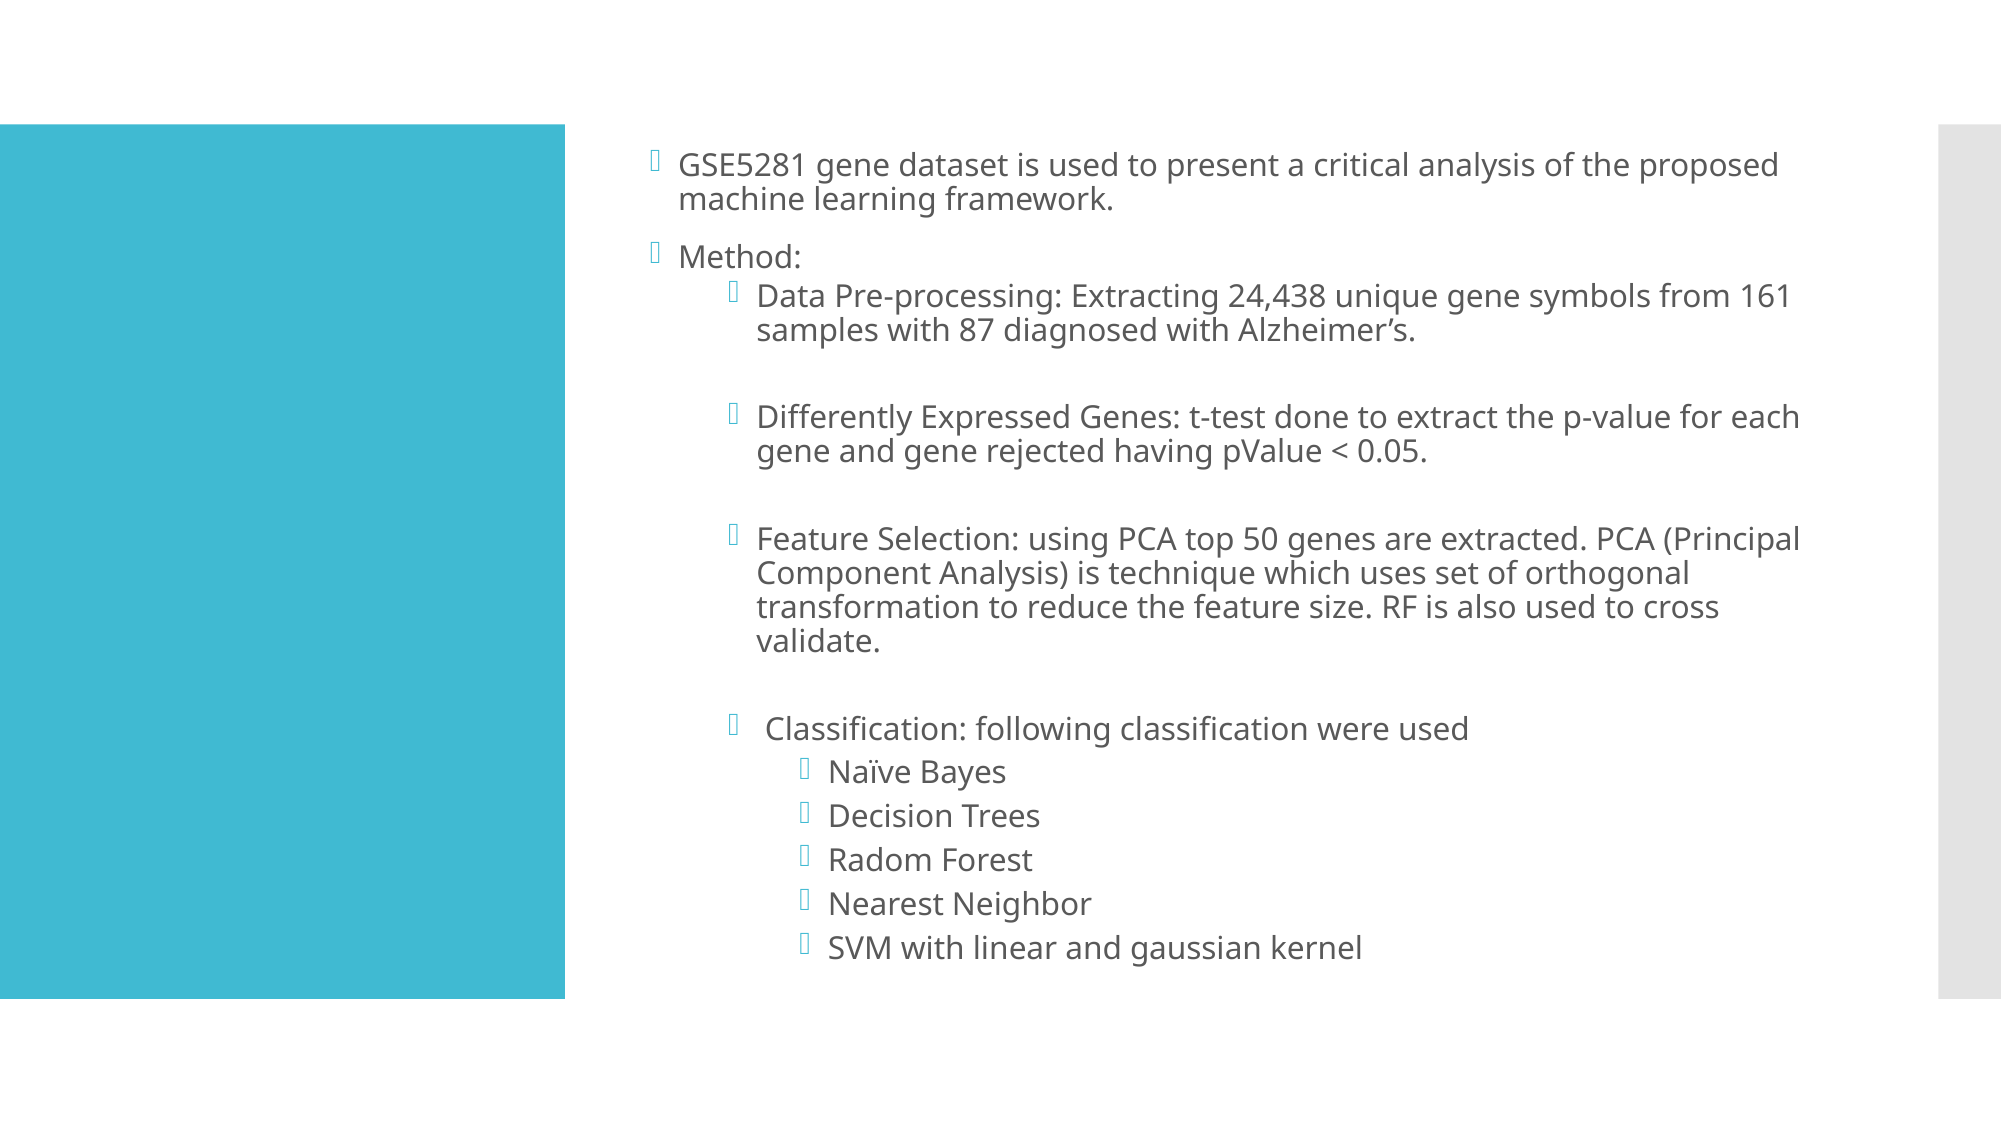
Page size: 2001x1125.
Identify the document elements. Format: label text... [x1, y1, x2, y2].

list GSE5281 gene dataset is used to present a critical analysis of the proposed machine learning framework. Method: Data Pre-processing: Extracting 24,438 unique gene symbols from 161 samples with 87 diagnosed with Alzheimer’s. Differently Expressed Genes: t-test done to extract the p-value for each gene and gene rejected having pValue < 0.05. Feature Selection: using PCA top 50 genes are extracted. PCA (Principal Component Analysis) is technique which uses set of orthogonal transformation to reduce the feature size. RF is also used to cross validate. Classification: following classification were used Naïve Bayes Decision Trees Radom Forest Nearest Neighbor SVM with linear and gaussian kernel [634, 141, 1835, 982]
